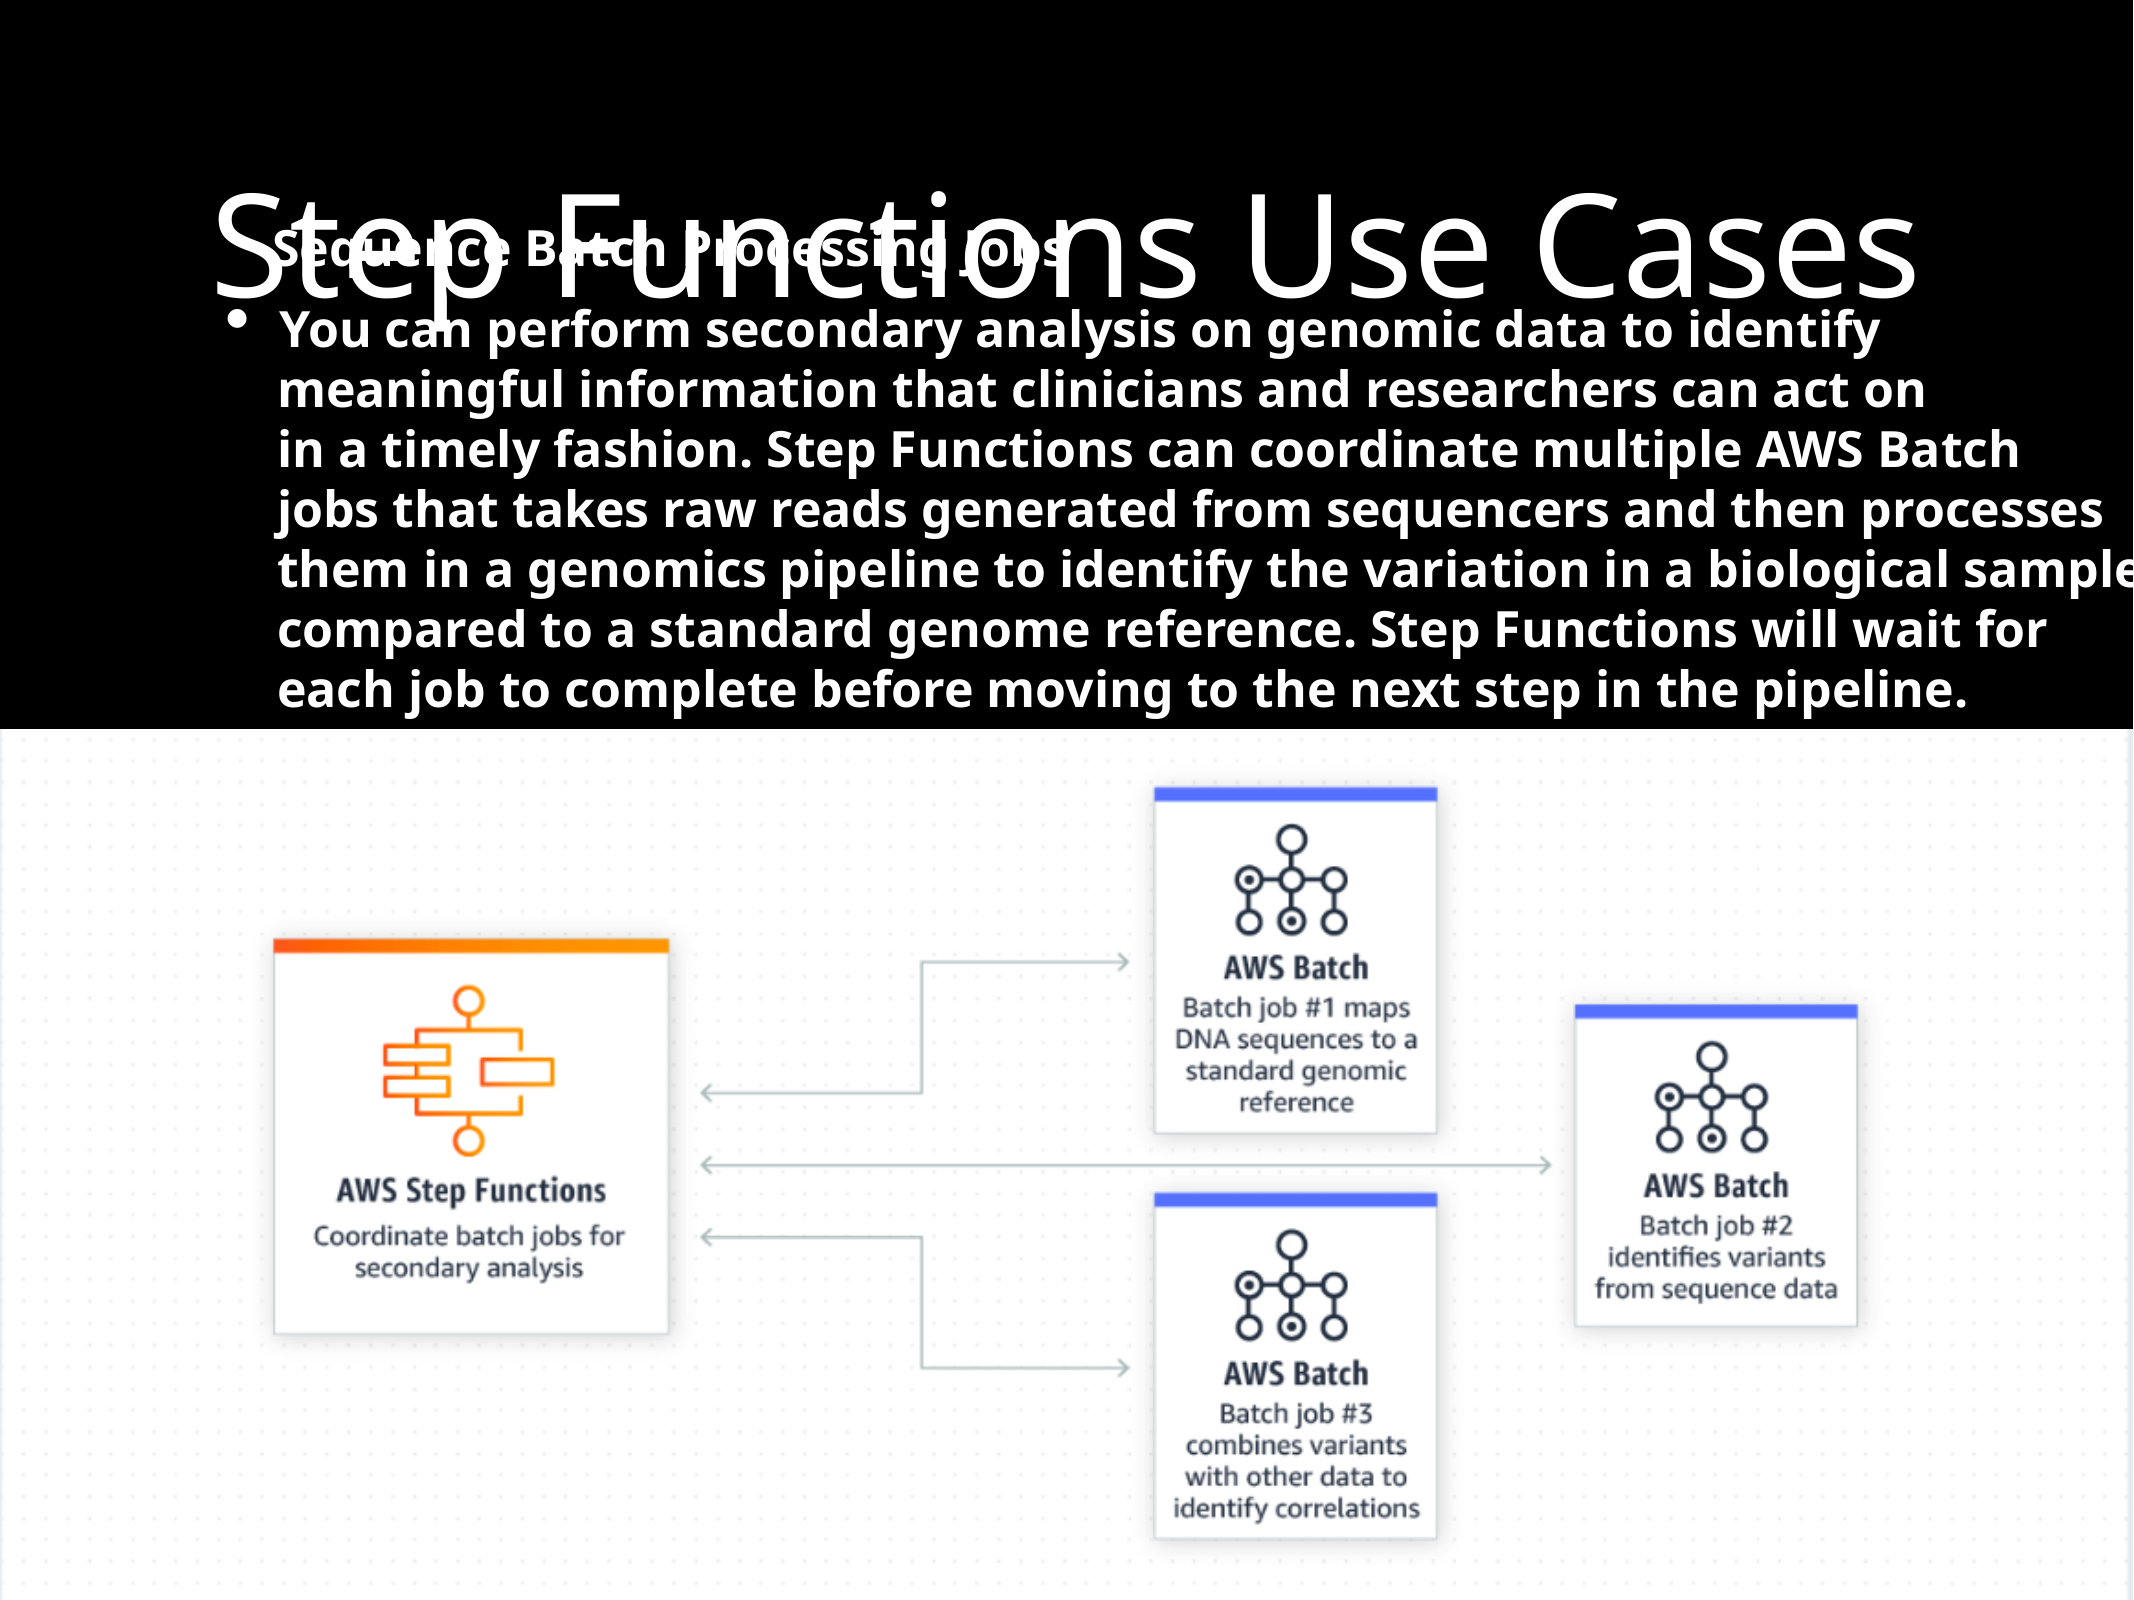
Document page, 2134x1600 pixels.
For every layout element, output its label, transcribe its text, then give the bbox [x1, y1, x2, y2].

text_box Sequence Batch Processing Jobs [264, 208, 1076, 286]
title Step Functions Use Cases [66, 0, 2067, 336]
text_box You can perform secondary analysis on genomic data to identify meaningful information that clinicians and researchers can act on in a timely fashion. Step Functions can coordinate multiple AWS Batch jobs that takes raw reads generated from sequencers and then processes them in a genomics pipeline to identify the variation in a biological sample compared to a standard genome reference. Step Functions will wait for each job to complete before moving to the next step in the pipeline. [216, 288, 2134, 726]
picture [0, 729, 2134, 1600]
